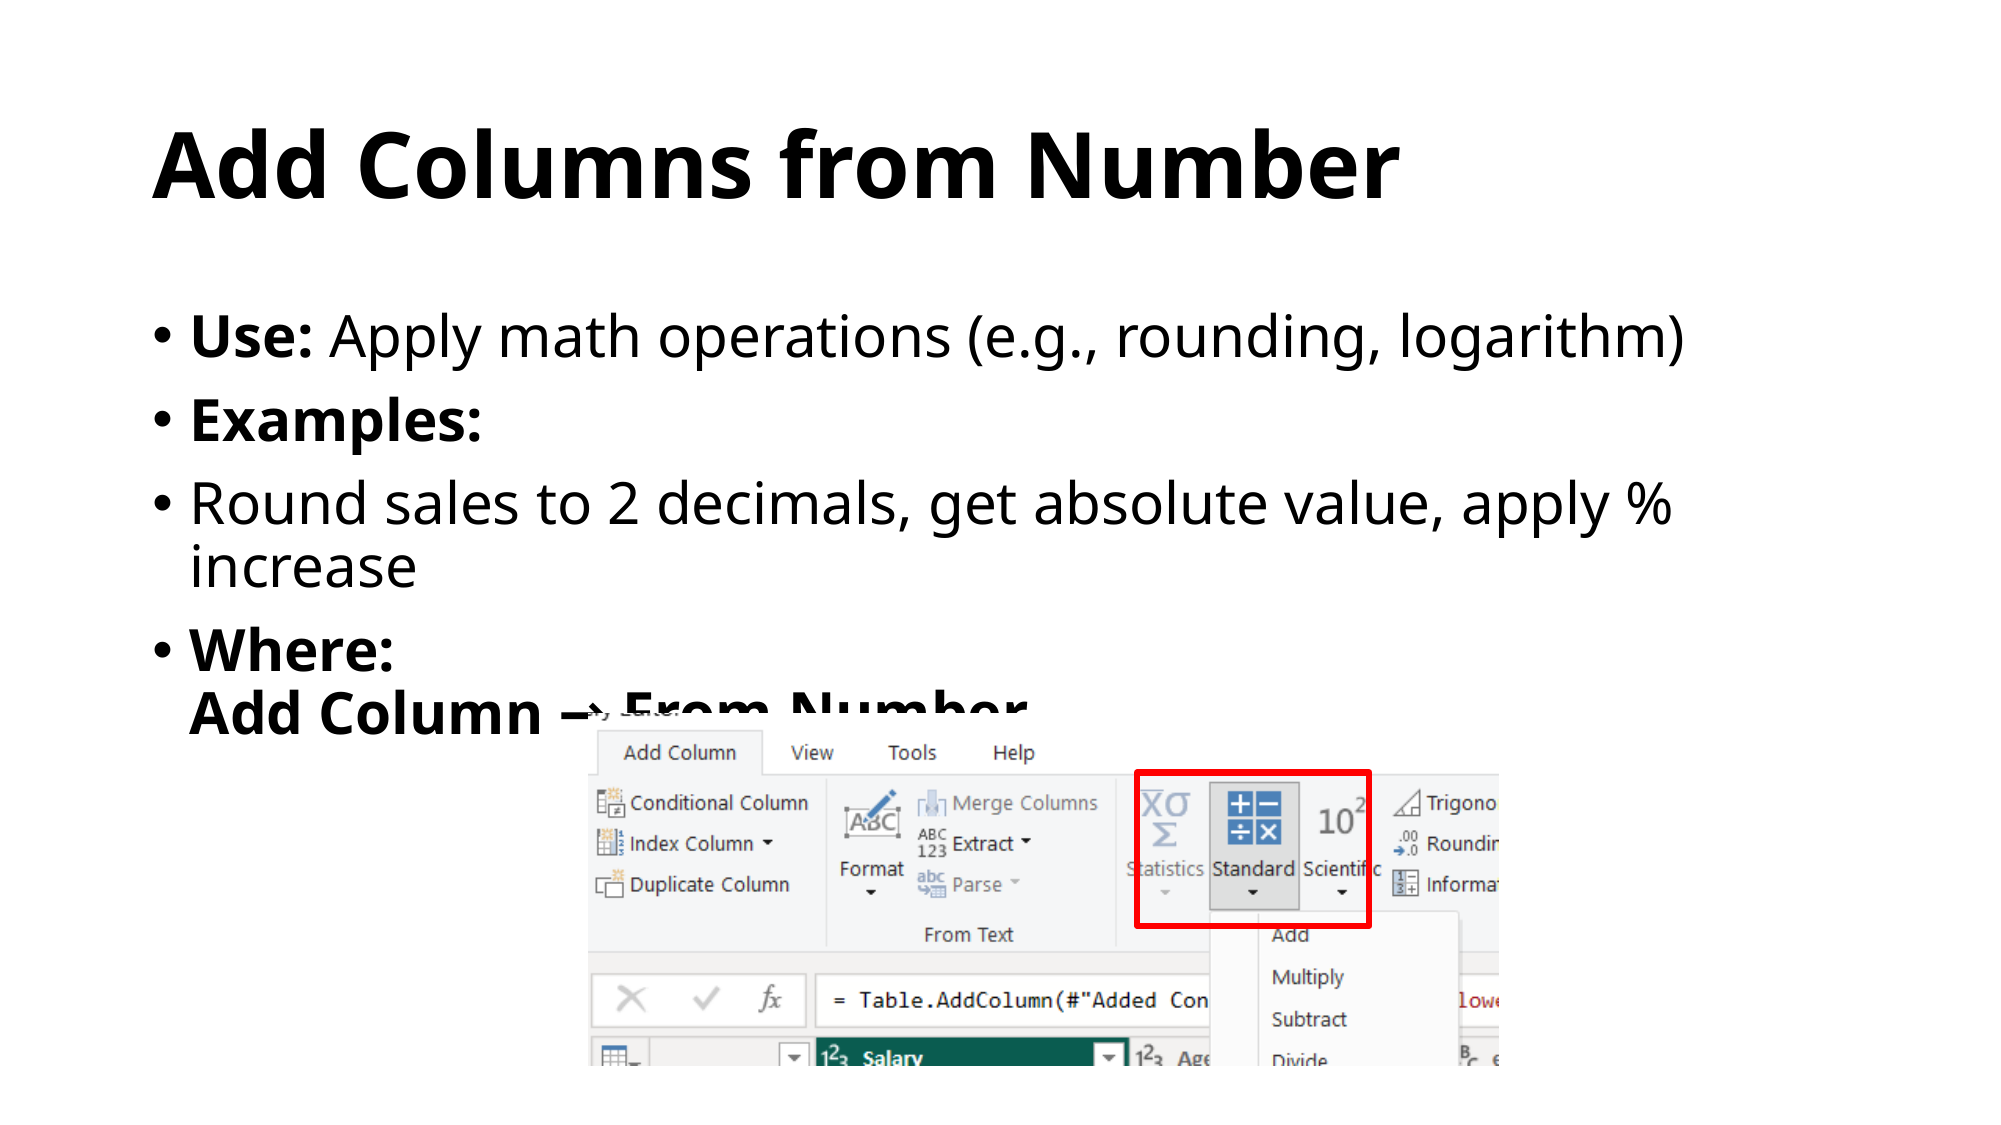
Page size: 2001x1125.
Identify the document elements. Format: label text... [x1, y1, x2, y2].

picture [588, 713, 1499, 1066]
title Add Columns from Number [137, 59, 1863, 278]
list Use: Apply math operations (e.g., rounding, logarithm) Examples: Round sales to 2 decimals, get absolute value, apply % increase Where: Add Column → From Number [137, 299, 1863, 1014]
